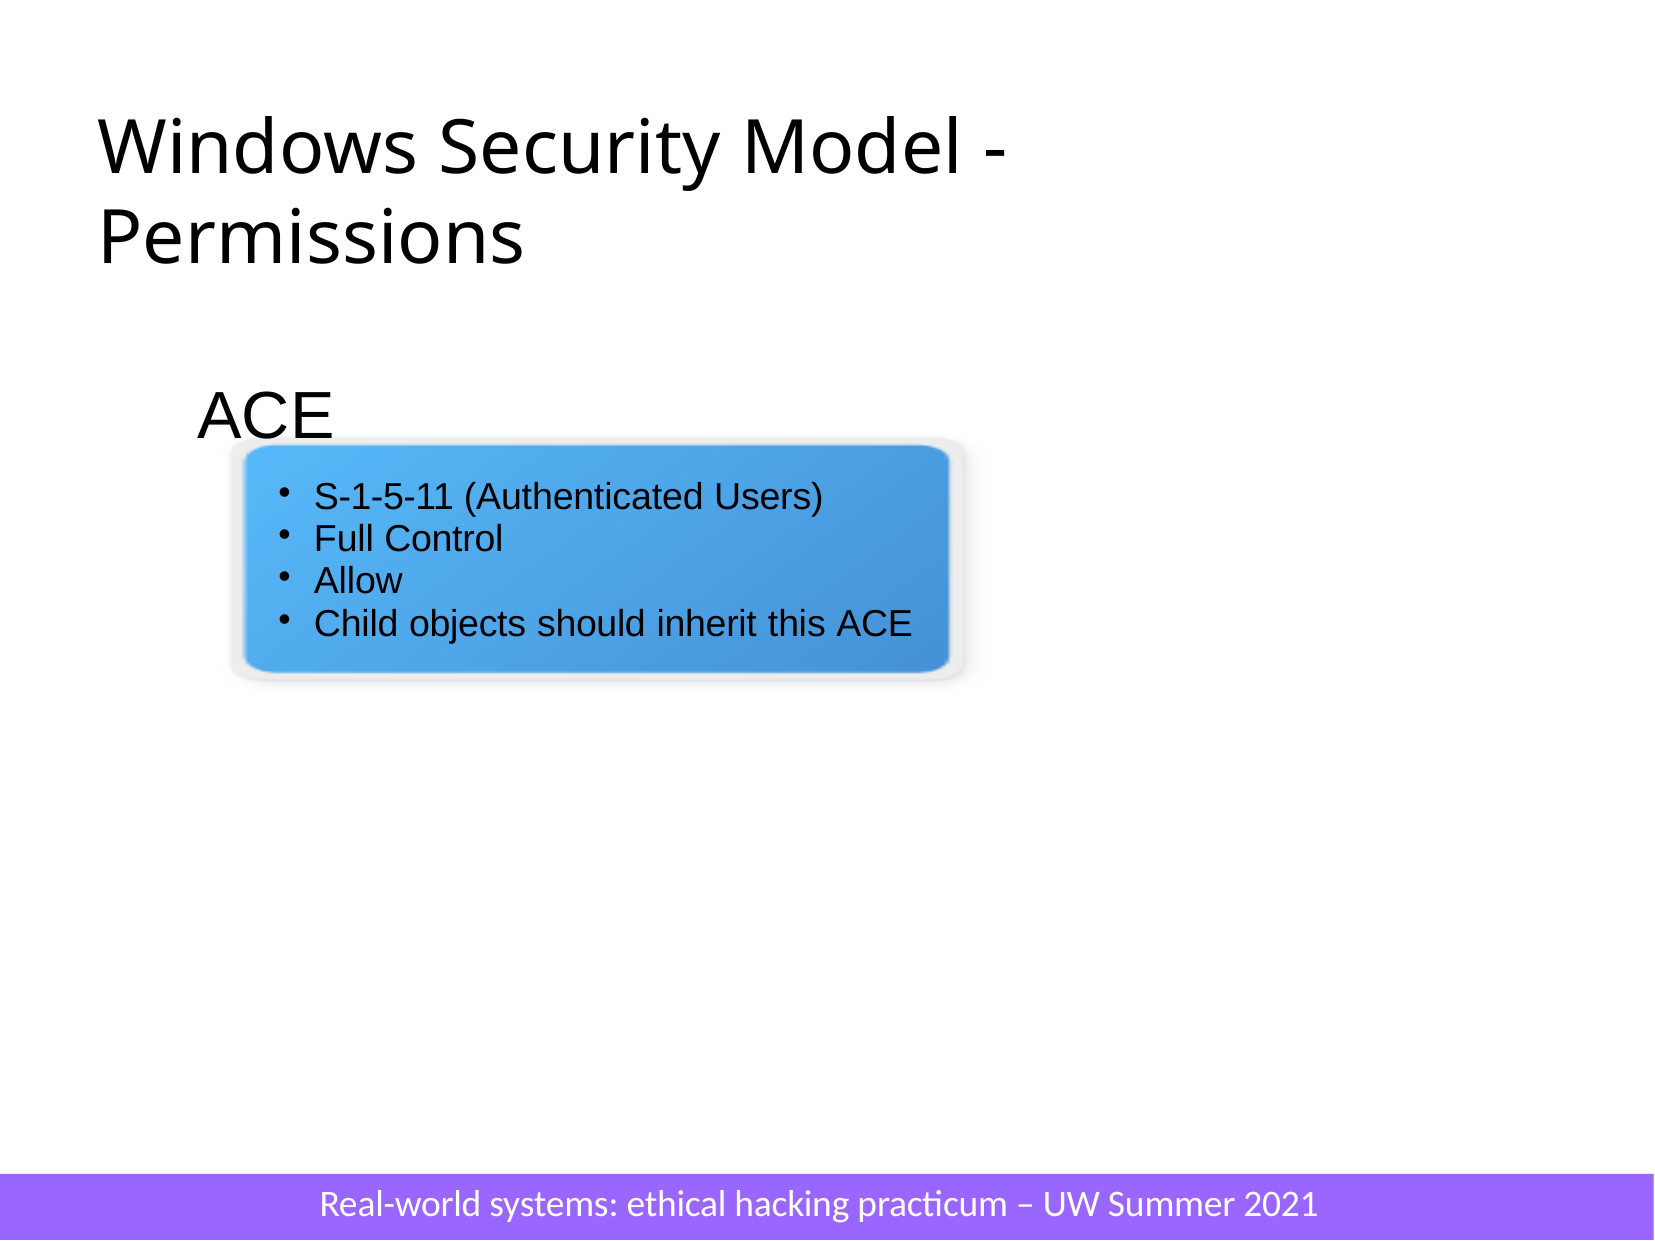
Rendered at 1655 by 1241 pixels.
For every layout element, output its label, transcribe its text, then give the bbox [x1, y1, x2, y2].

text_box ACE S-1-5-11 (Authenticated Users) Full Control Allow Child objects should inherit this ACE [195, 331, 918, 645]
footer Real-world systems: ethical hacking practicum – UW Summer 2021 [317, 1186, 1337, 1241]
picture [204, 419, 1045, 720]
title Windows Security Model - Permissions [95, 95, 1277, 306]
